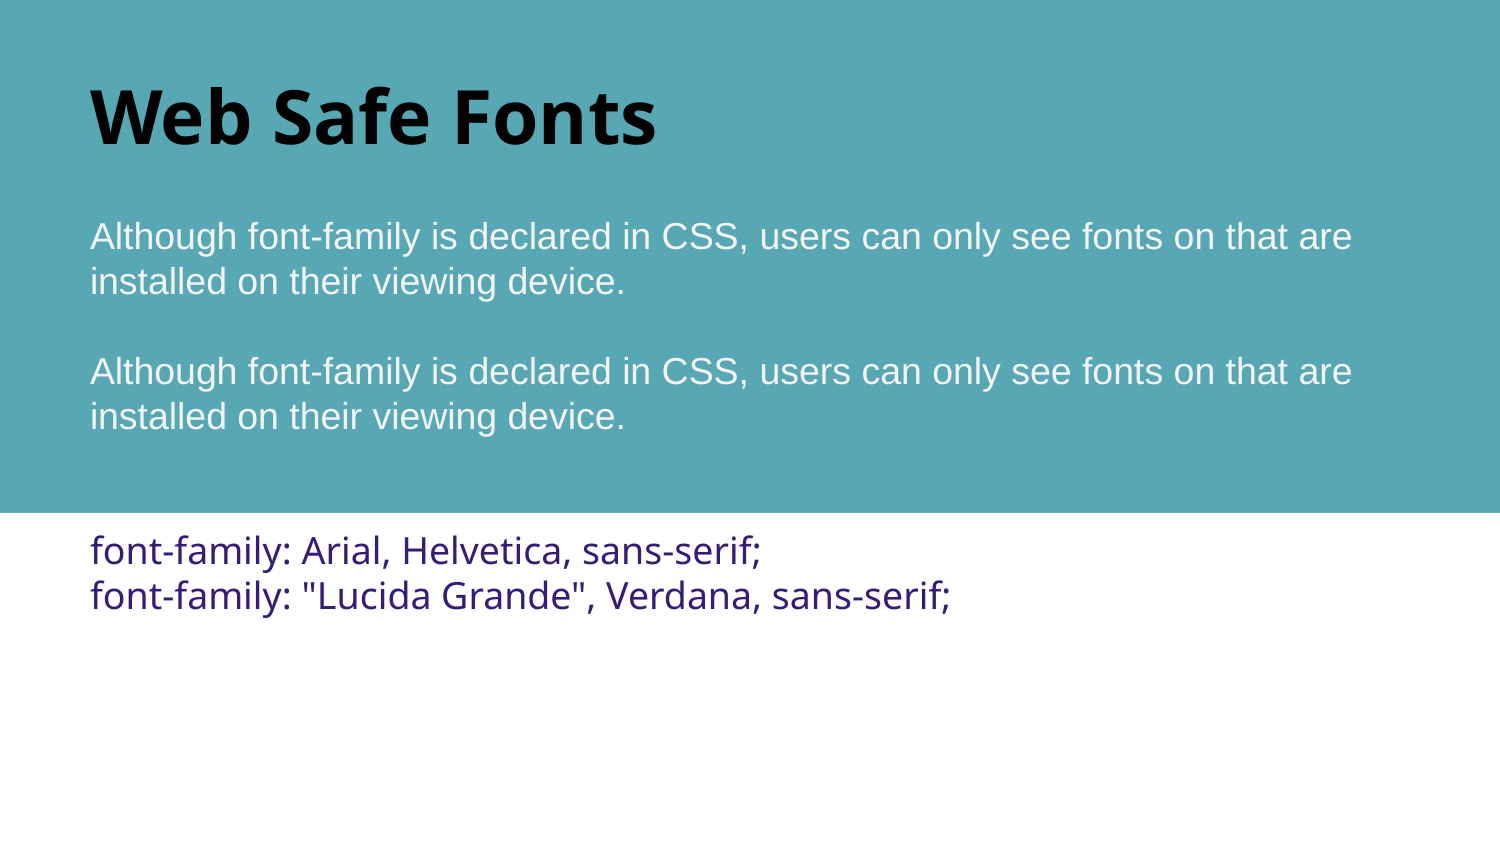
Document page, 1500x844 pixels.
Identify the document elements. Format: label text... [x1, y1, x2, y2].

text_box [0, 512, 1500, 844]
title Web Safe Fonts [75, 33, 1425, 175]
list Although font-family is declared in CSS, users can only see fonts on that are installed on their viewing device. Although font-family is declared in CSS, users can only see fonts on that are installed on their viewing device. font-family: Arial, Helvetica, sans-serif; font-family: "Lucida Grande", Verdana, sans-serif; [75, 196, 1425, 808]
